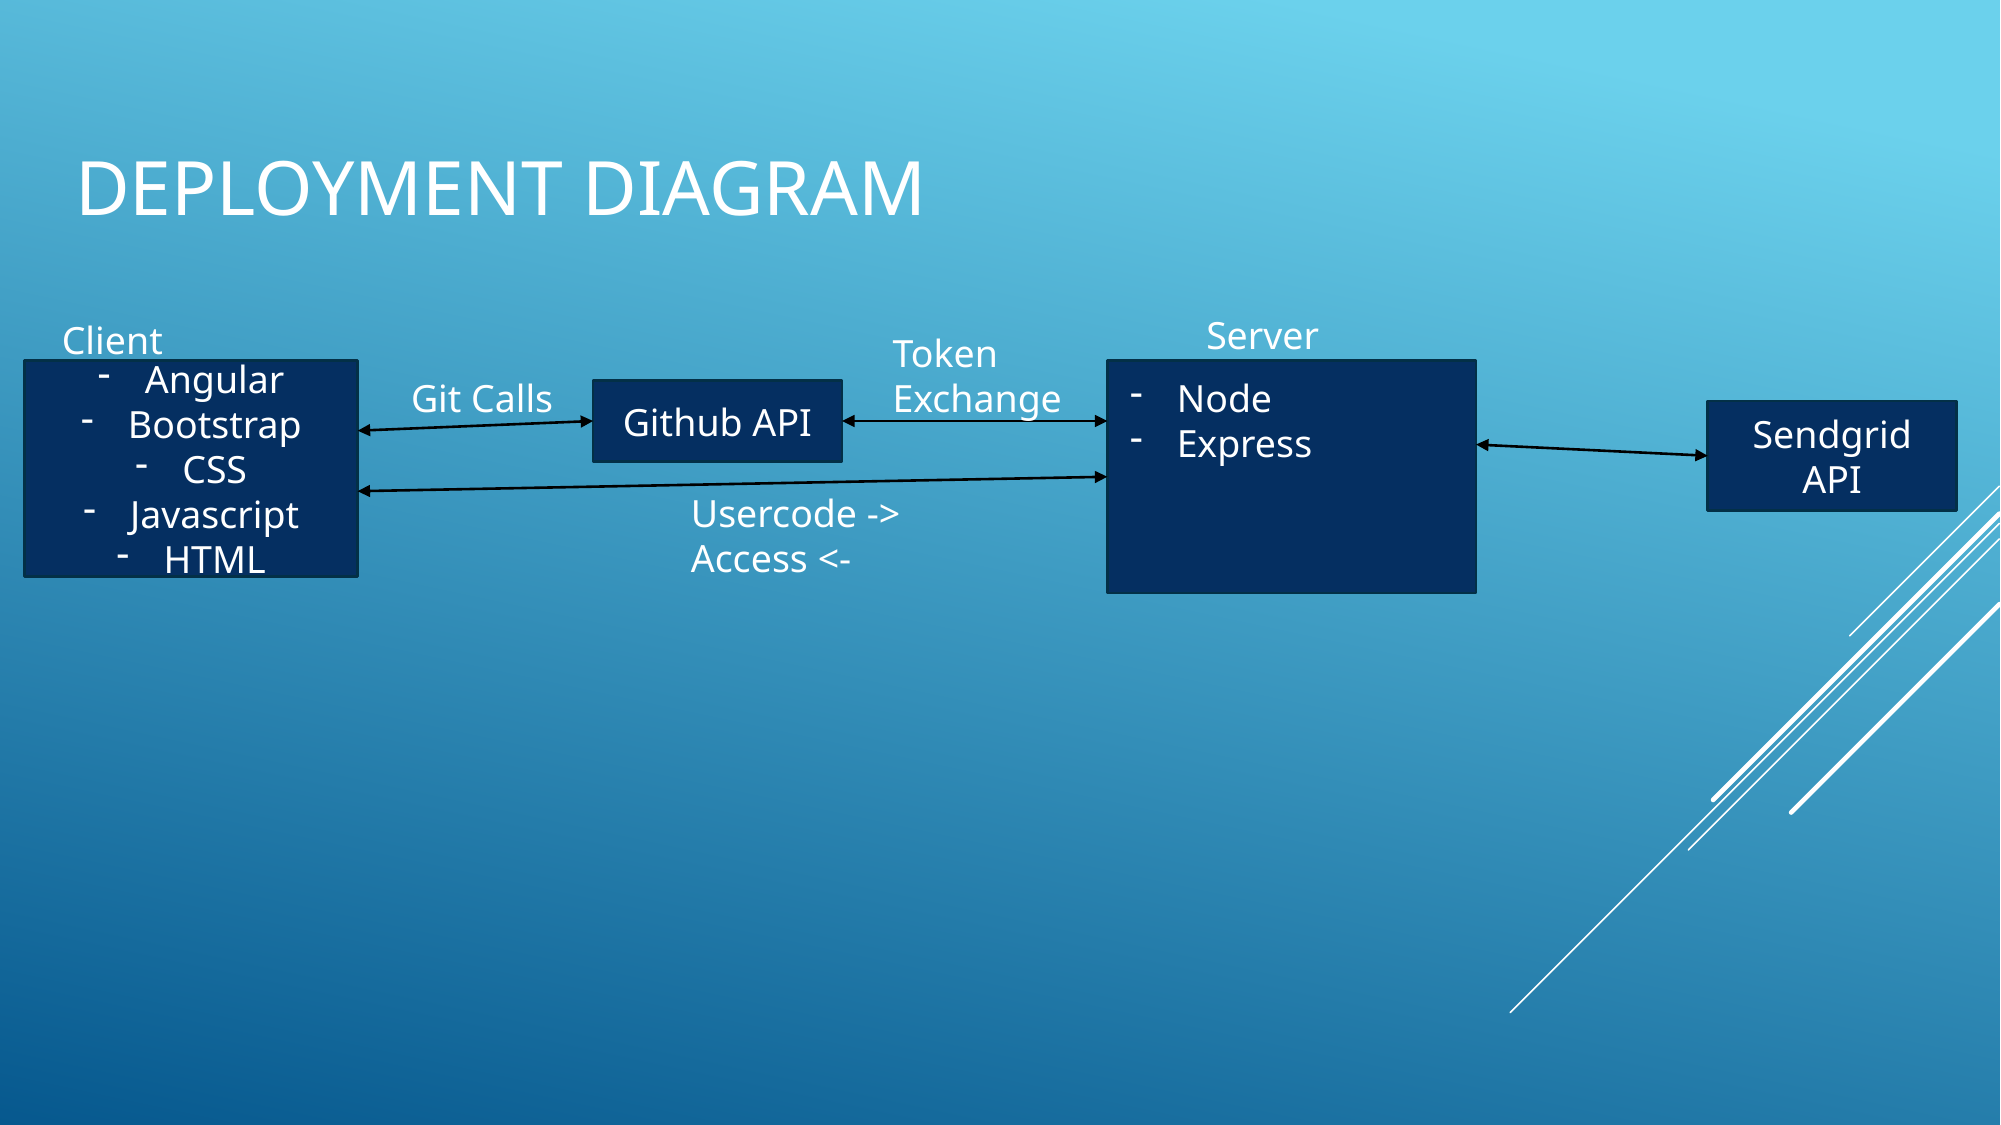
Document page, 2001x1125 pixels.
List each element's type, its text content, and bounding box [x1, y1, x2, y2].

text_box Server [1191, 304, 1347, 365]
text_box Sendgrid API [1706, 400, 1958, 512]
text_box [1475, 444, 1708, 456]
text_box Token Exchange [878, 422, 1078, 427]
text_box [357, 476, 1108, 492]
text_box [1106, 359, 1477, 594]
text_box Node Express [1115, 367, 1485, 473]
title Deployment Diagram [60, 62, 1460, 310]
text_box Usercode -> Access <- [676, 492, 916, 588]
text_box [357, 420, 594, 431]
text_box Github API [592, 379, 843, 463]
text_box Token Exchange [878, 322, 1078, 420]
text_box Client [47, 309, 179, 370]
text_box Angular Bootstrap CSS Javascript HTML [23, 359, 359, 578]
text_box Git Calls [396, 367, 569, 420]
